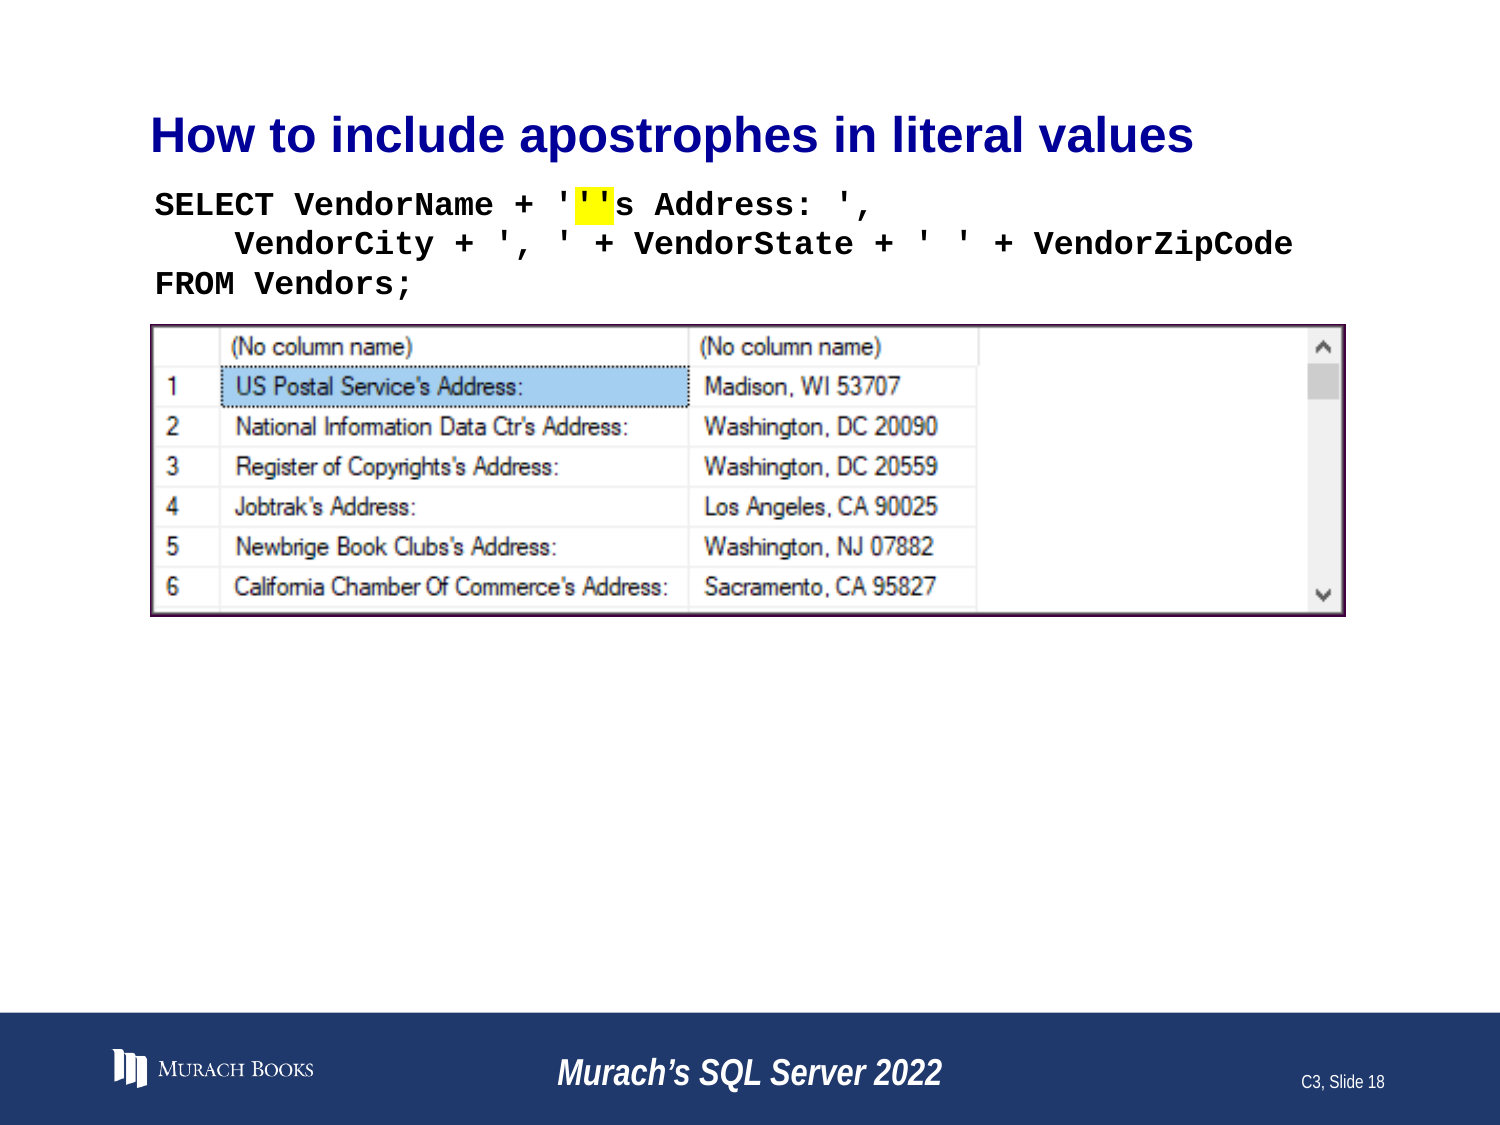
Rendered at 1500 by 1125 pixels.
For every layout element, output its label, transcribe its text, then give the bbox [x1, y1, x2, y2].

slide_number C3, Slide 18 [1087, 1025, 1400, 1100]
footer [12, 1025, 450, 1100]
title How to include apostrophes in literal values [150, 102, 1350, 164]
list SELECT VendorName + '''s Address: ', VendorCity + ', ' + VendorState + ' ' + VendorZipCode FROM Vendors; [82, 174, 1396, 325]
slide_number Murach’s SQL Server 2022 [450, 1025, 1050, 1100]
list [150, 324, 1346, 618]
